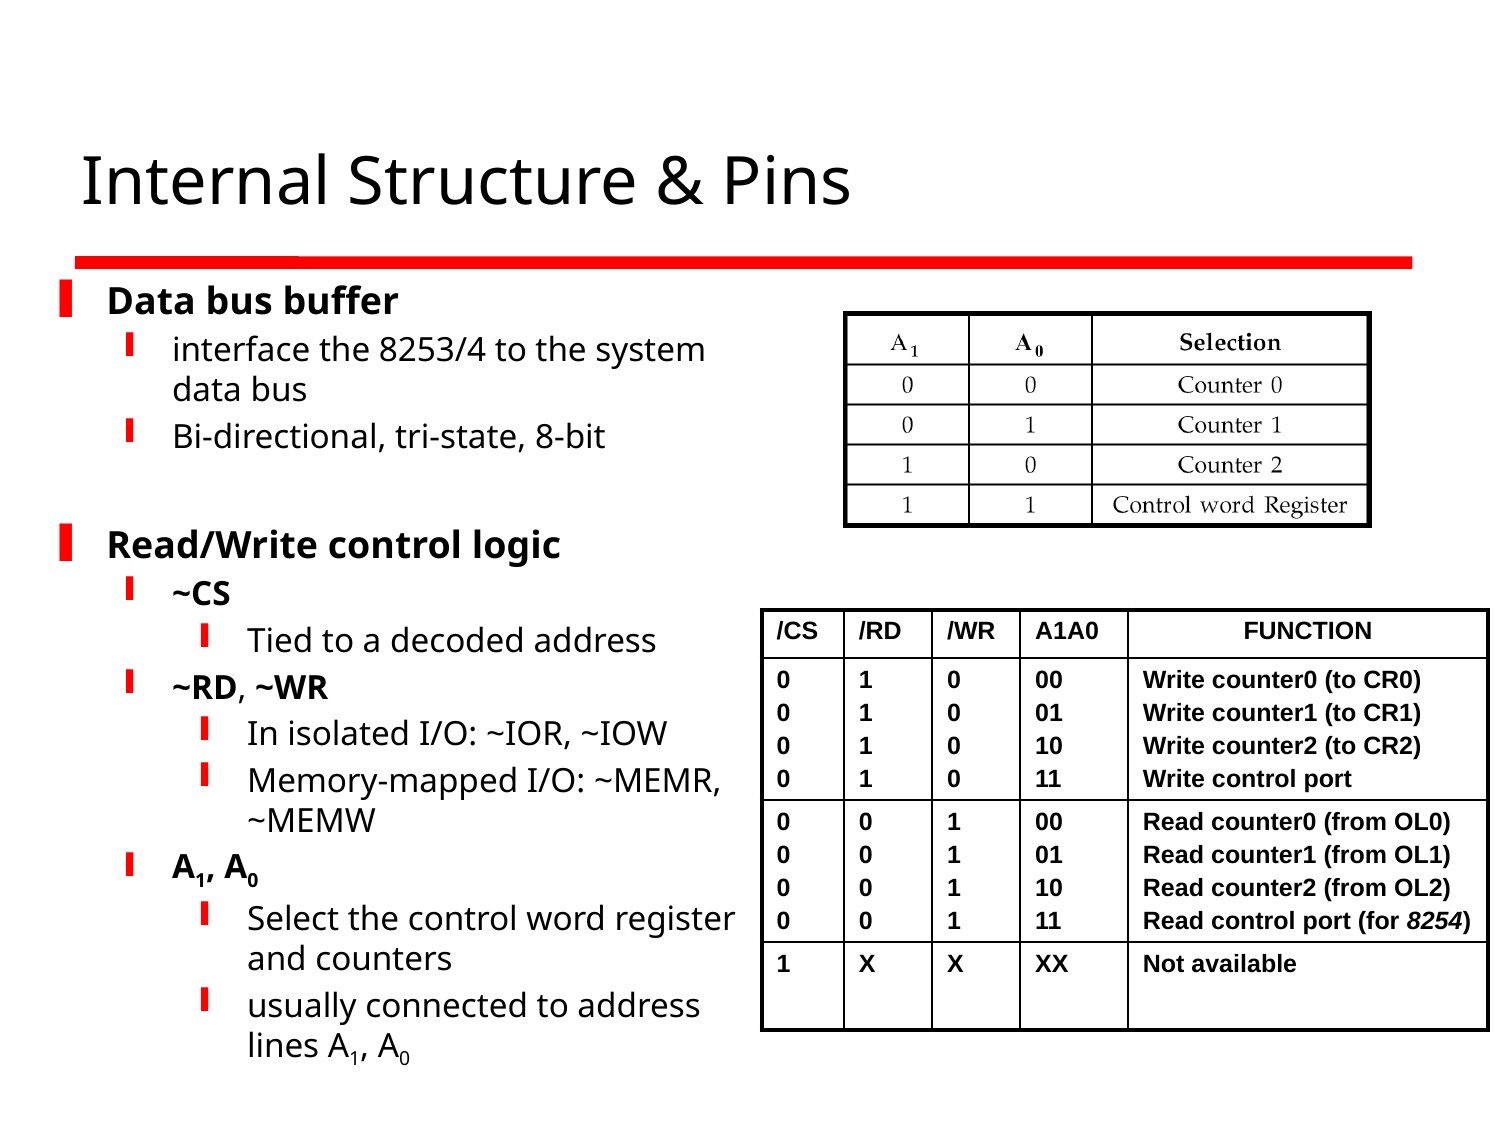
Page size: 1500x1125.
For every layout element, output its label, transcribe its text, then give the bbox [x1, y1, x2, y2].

table_cell 00 01 10 11 [1021, 801, 1127, 941]
table_cell Read counter0 (from OL0) Read counter1 (from OL1) Read counter2 (from OL2) Read control port (for 8254) [1129, 801, 1486, 941]
table_cell XX [1021, 943, 1127, 1028]
table_header /CS [764, 612, 843, 657]
table_header A1A0 [1021, 612, 1127, 657]
table_cell 0 0 0 0 [933, 659, 1019, 799]
table_cell X [845, 943, 931, 1028]
text_box Data bus buffer interface the 8253/4 to the system data bus Bi-directional, tri-state, 8-bit Read/Write control logic ~CS Tied to a decoded address ~RD, ~WR In isolated I/O: ~IOR, ~IOW Memory-mapped I/O: ~MEMR, ~MEMW A1, A0 Select the control word register and counters usually connected to address lines A1, A0 [35, 269, 756, 1097]
title Internal Structure & Pins [66, 37, 1413, 226]
table_header FUNCTION [1129, 612, 1486, 657]
table_cell 1 1 1 1 [933, 801, 1019, 941]
table_header /RD [845, 612, 931, 657]
table_cell 1 [764, 943, 843, 1028]
table_cell 0 0 0 0 [764, 801, 843, 941]
table_header /WR [933, 612, 1019, 657]
table_cell 0 0 0 0 [764, 659, 843, 799]
table_cell 1 1 1 1 [845, 659, 931, 799]
table_cell 0 0 0 0 [845, 801, 931, 941]
table_cell X [933, 943, 1019, 1028]
table_cell Write counter0 (to CR0) Write counter1 (to CR1) Write counter2 (to CR2) Write control port [1129, 659, 1486, 799]
picture [832, 302, 1381, 536]
table_cell Not available [1129, 943, 1486, 1028]
table_cell 00 01 10 11 [1021, 659, 1127, 799]
